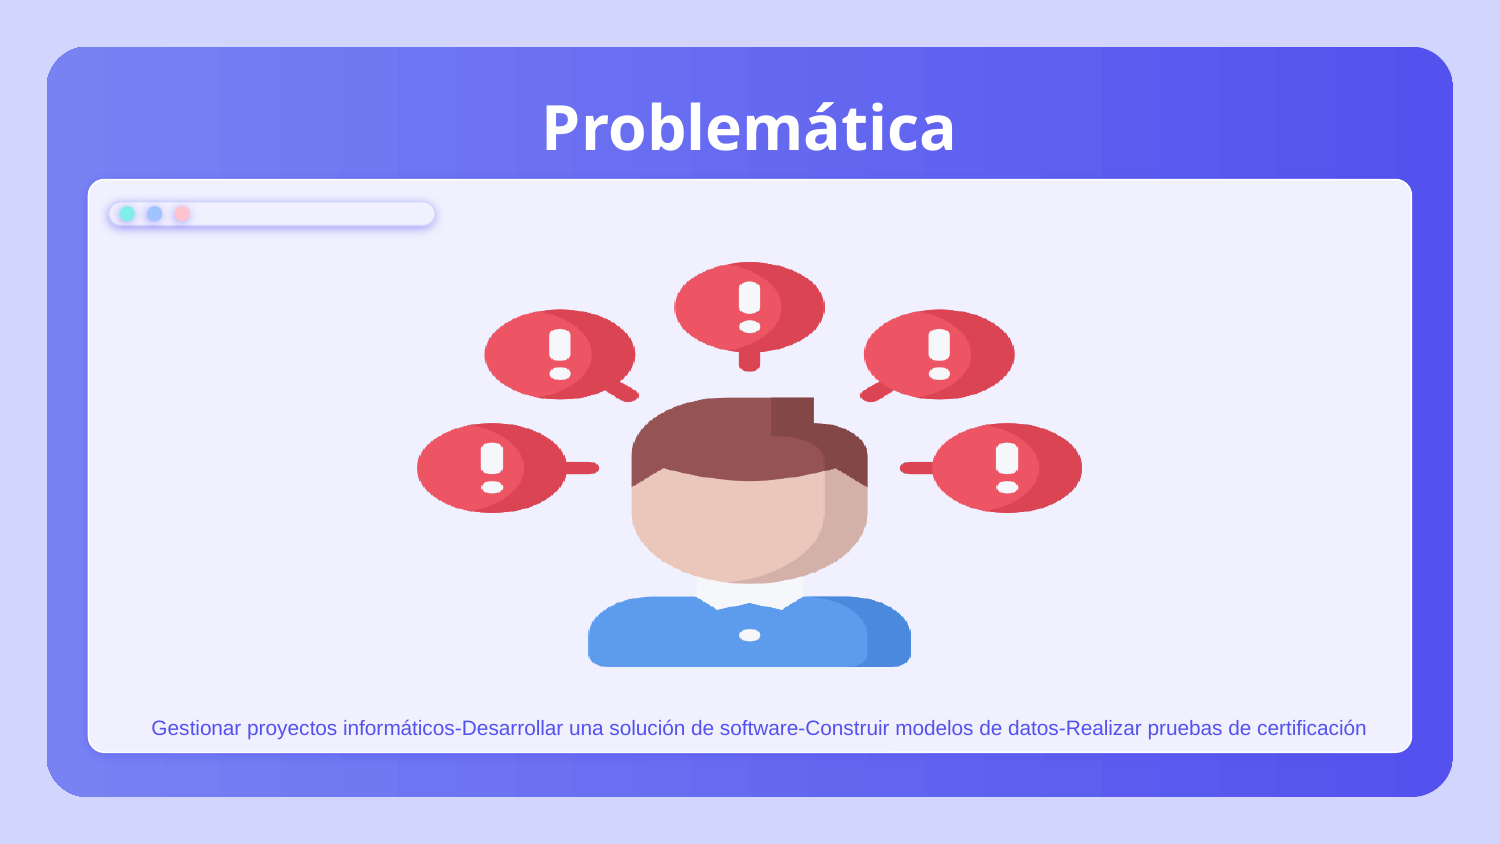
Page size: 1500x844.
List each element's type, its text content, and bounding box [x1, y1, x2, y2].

picture [412, 261, 1088, 668]
title Problemática [118, 72, 1382, 167]
text_box Gestionar proyectos informáticos-Desarrollar una solución de software-Construir modelos de datos-Realizar pruebas de certificación [118, 707, 1400, 747]
